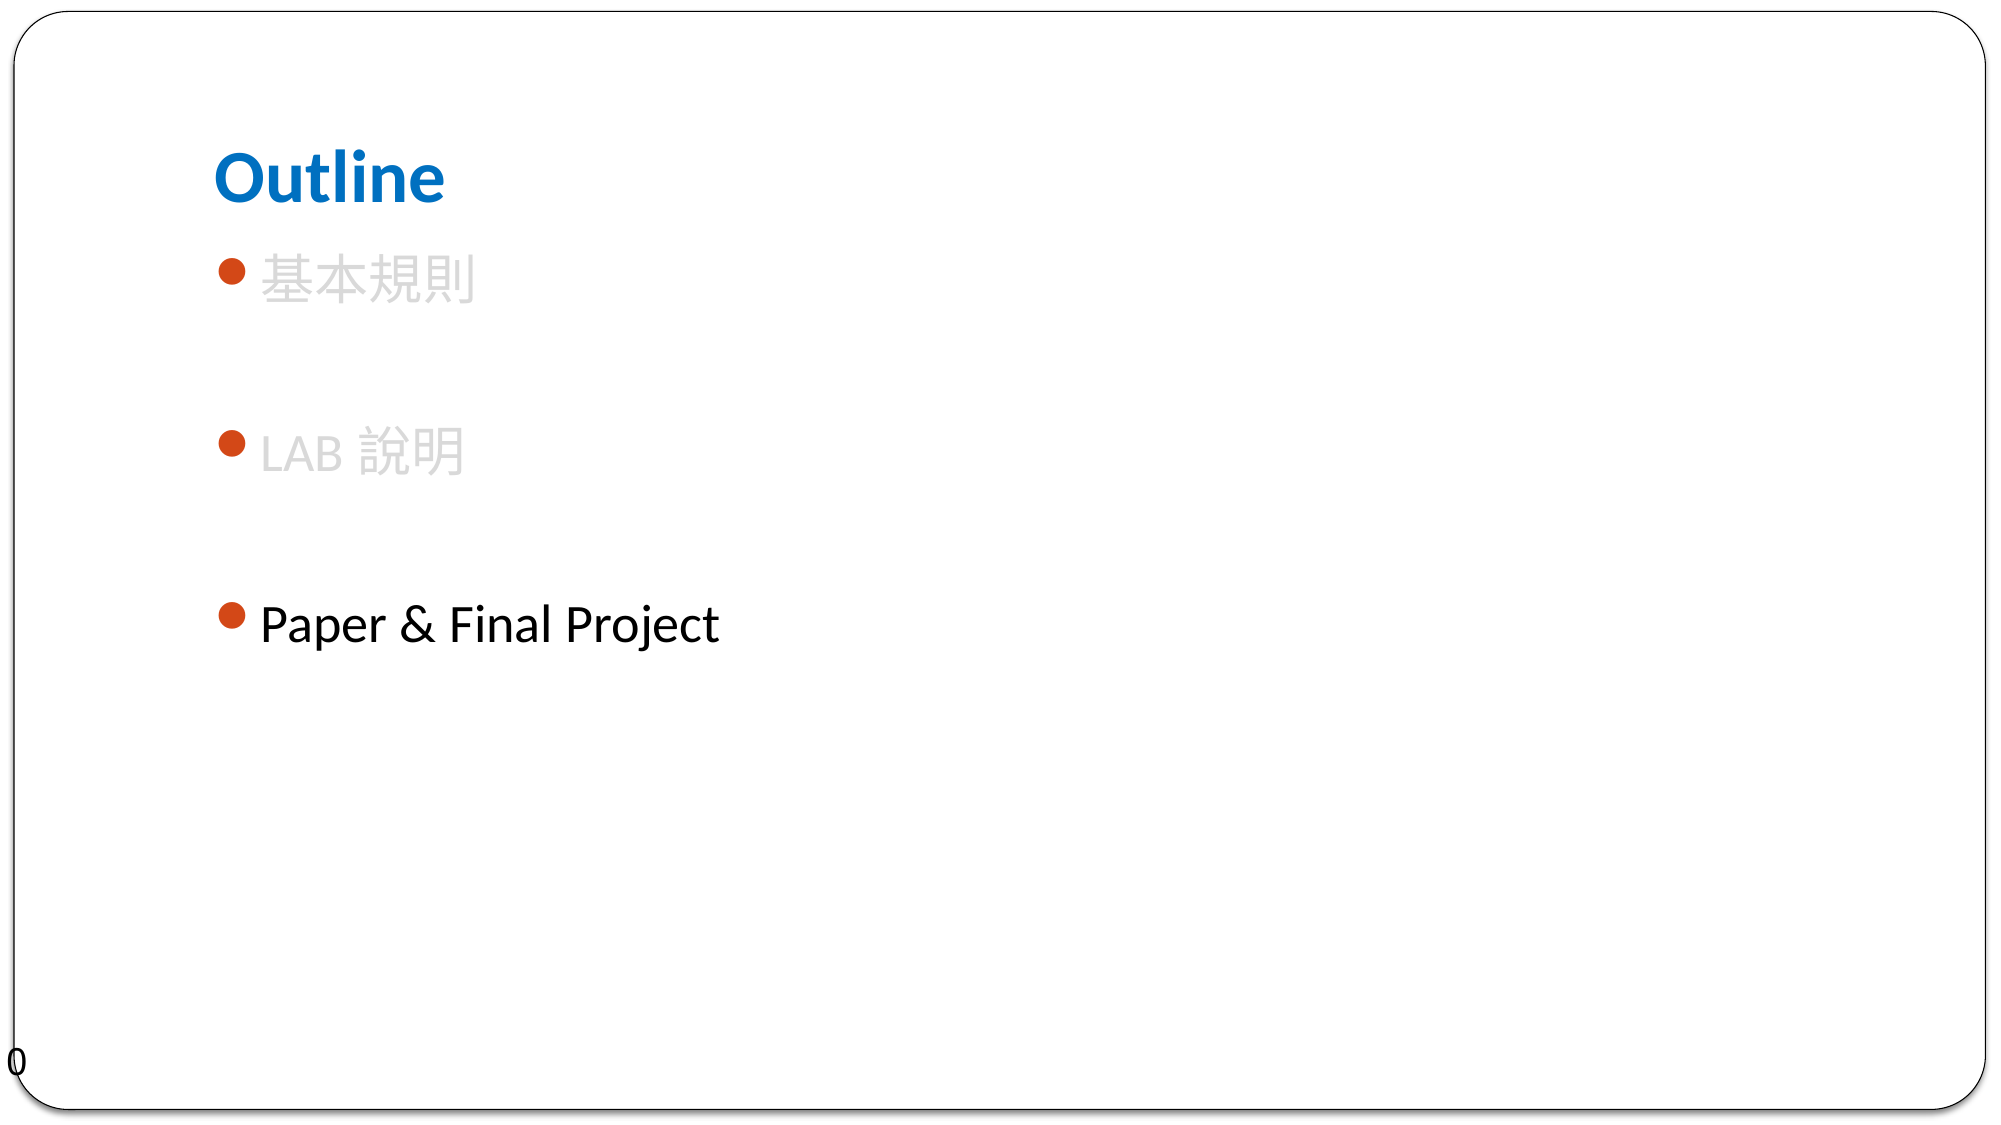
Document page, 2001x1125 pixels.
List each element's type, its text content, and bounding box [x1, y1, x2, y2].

list 基本規則 LAB說明 Paper & Final Project [200, 237, 1900, 988]
title Outline [200, 45, 1900, 233]
